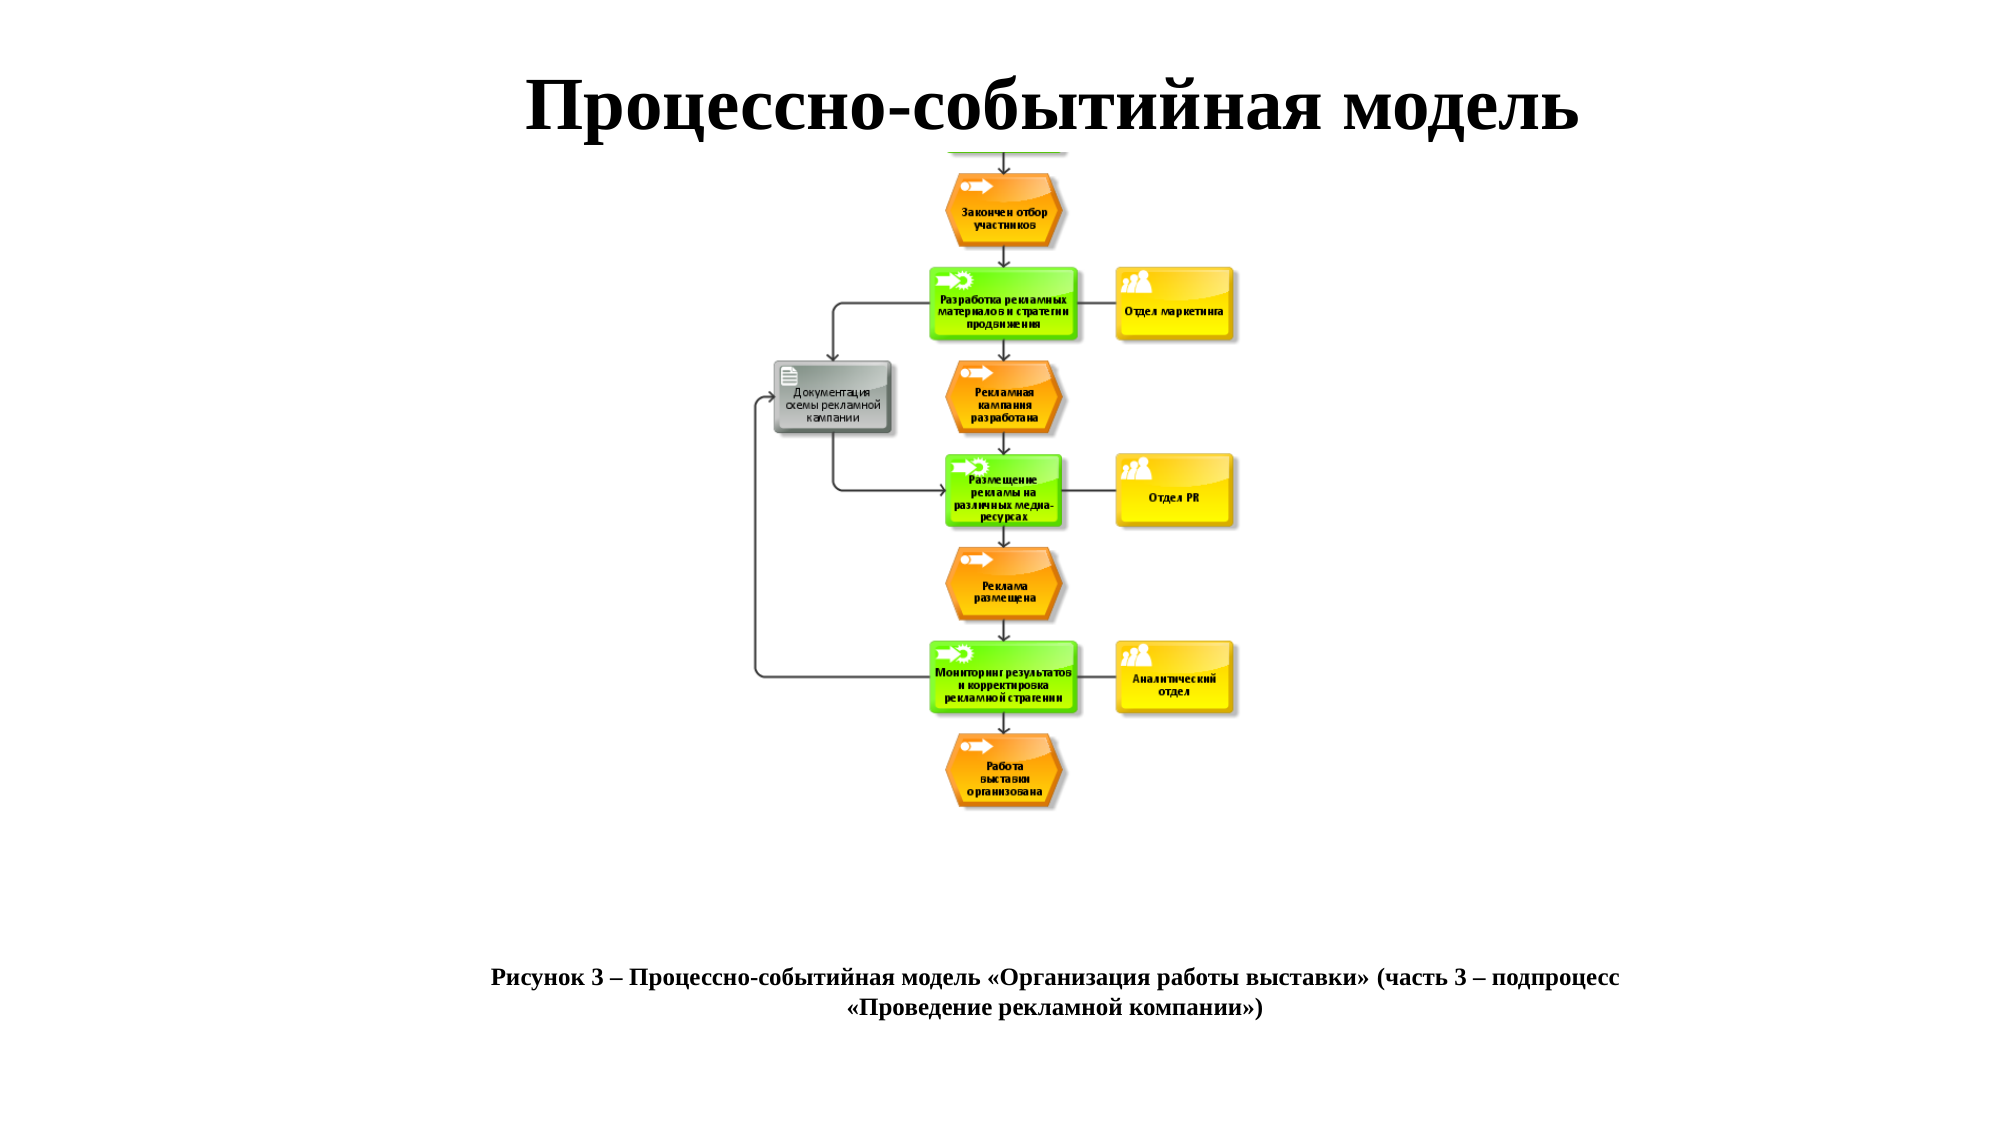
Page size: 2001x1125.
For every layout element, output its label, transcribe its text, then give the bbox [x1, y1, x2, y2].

title Процессно-событийная модель [510, 74, 1601, 153]
picture [699, 152, 1306, 846]
text_box Рисунок 3 – Процессно-событийная модель «Организация работы выставки» (часть 3 – подпроцесс «Проведение рекламной компании») [446, 953, 1665, 1028]
